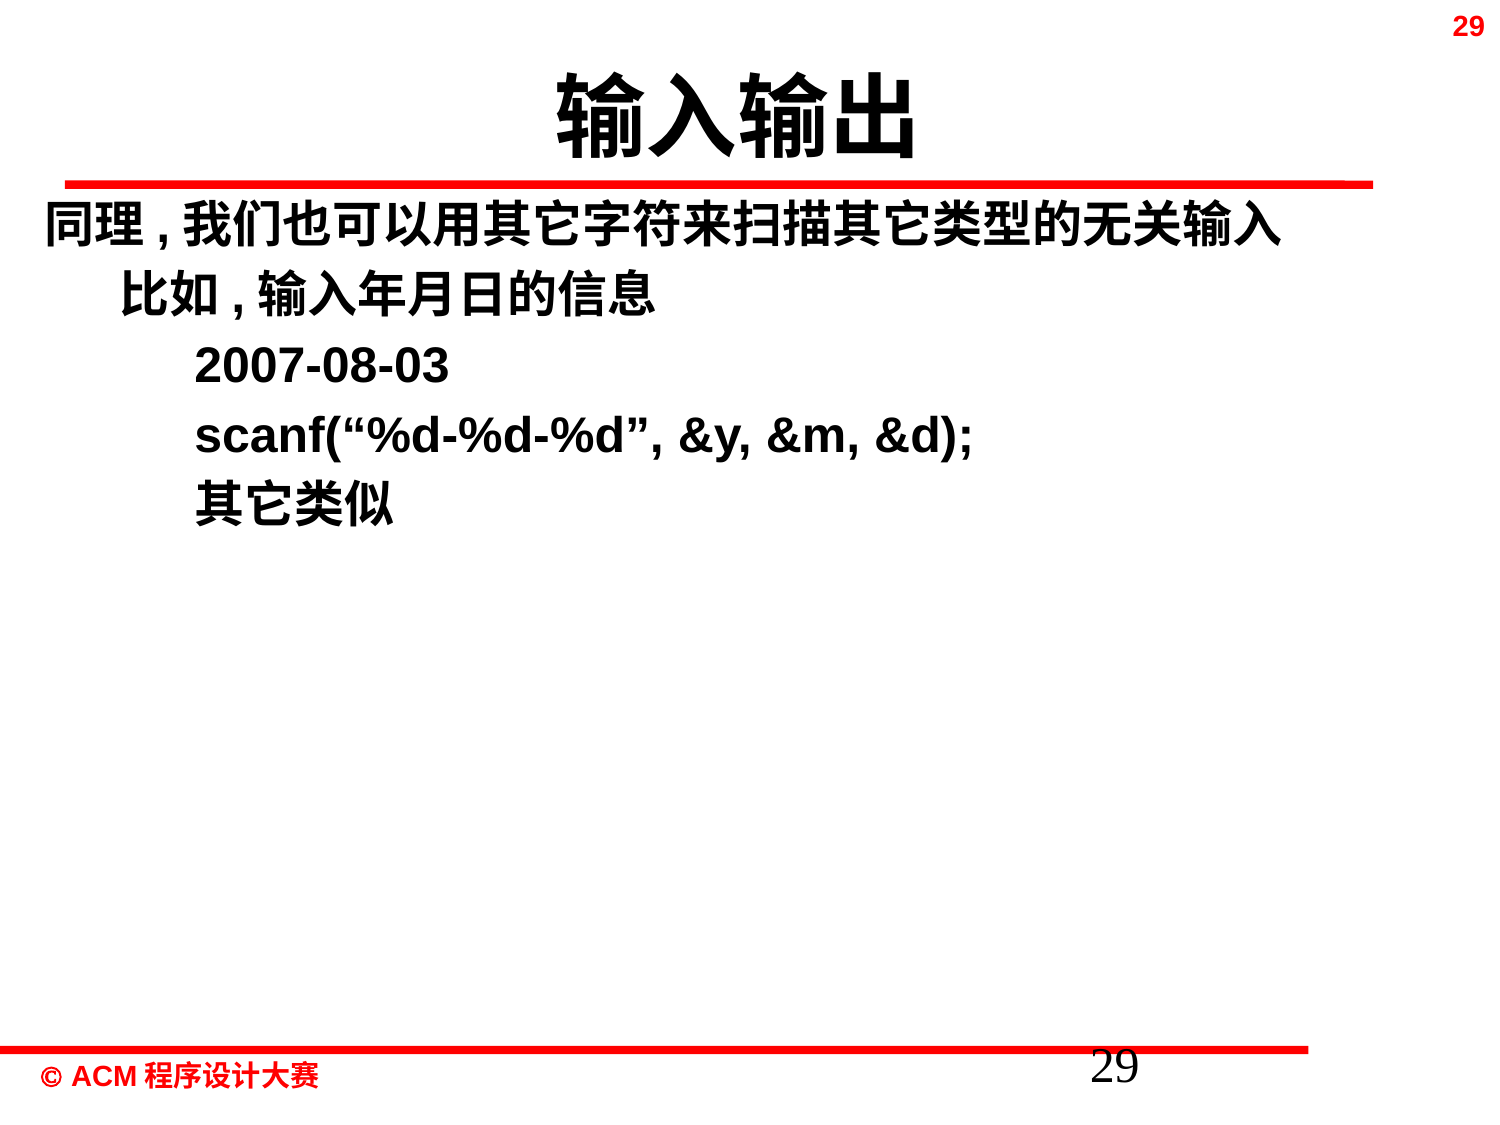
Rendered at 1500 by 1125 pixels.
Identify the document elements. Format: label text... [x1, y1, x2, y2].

slide_number 29 [1074, 1059, 1388, 1100]
list 同理,我们也可以用其它字符来扫描其它类型的无关输入 比如,输入年月日的信息 2007-08-03 scanf(“%d-%d-%d”, &y, &m, &d); 其它类似 [29, 184, 1436, 1059]
title 输入输出 [100, 42, 1376, 184]
